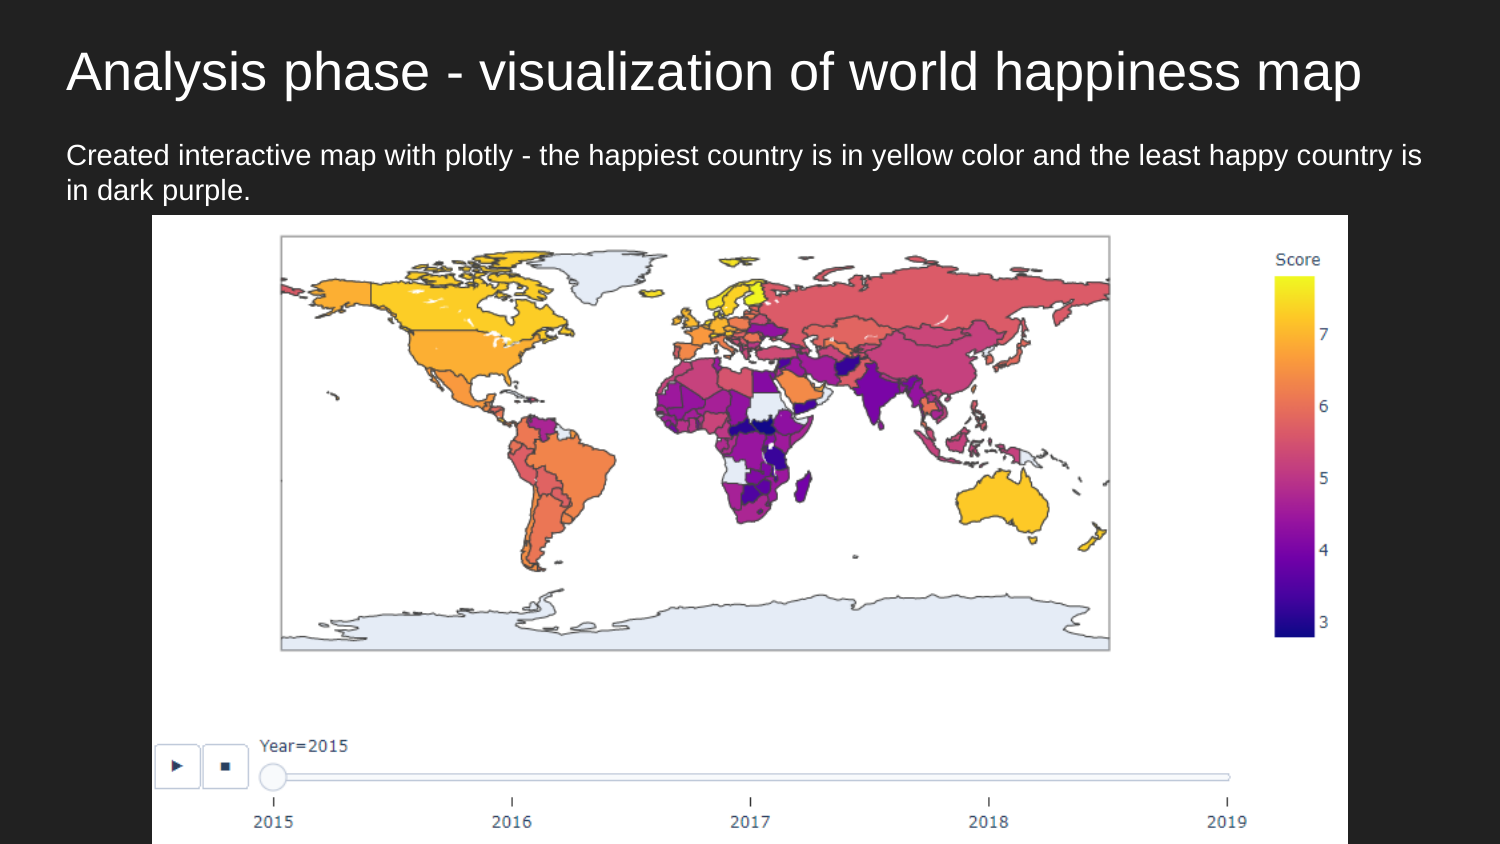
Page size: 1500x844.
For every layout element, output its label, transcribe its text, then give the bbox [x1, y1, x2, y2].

picture [151, 214, 1349, 844]
title Analysis phase - visualization of world happiness map Created interactive map with plotly - the happiest country is in yellow color and the least happy country is in dark purple. [51, 21, 1449, 102]
